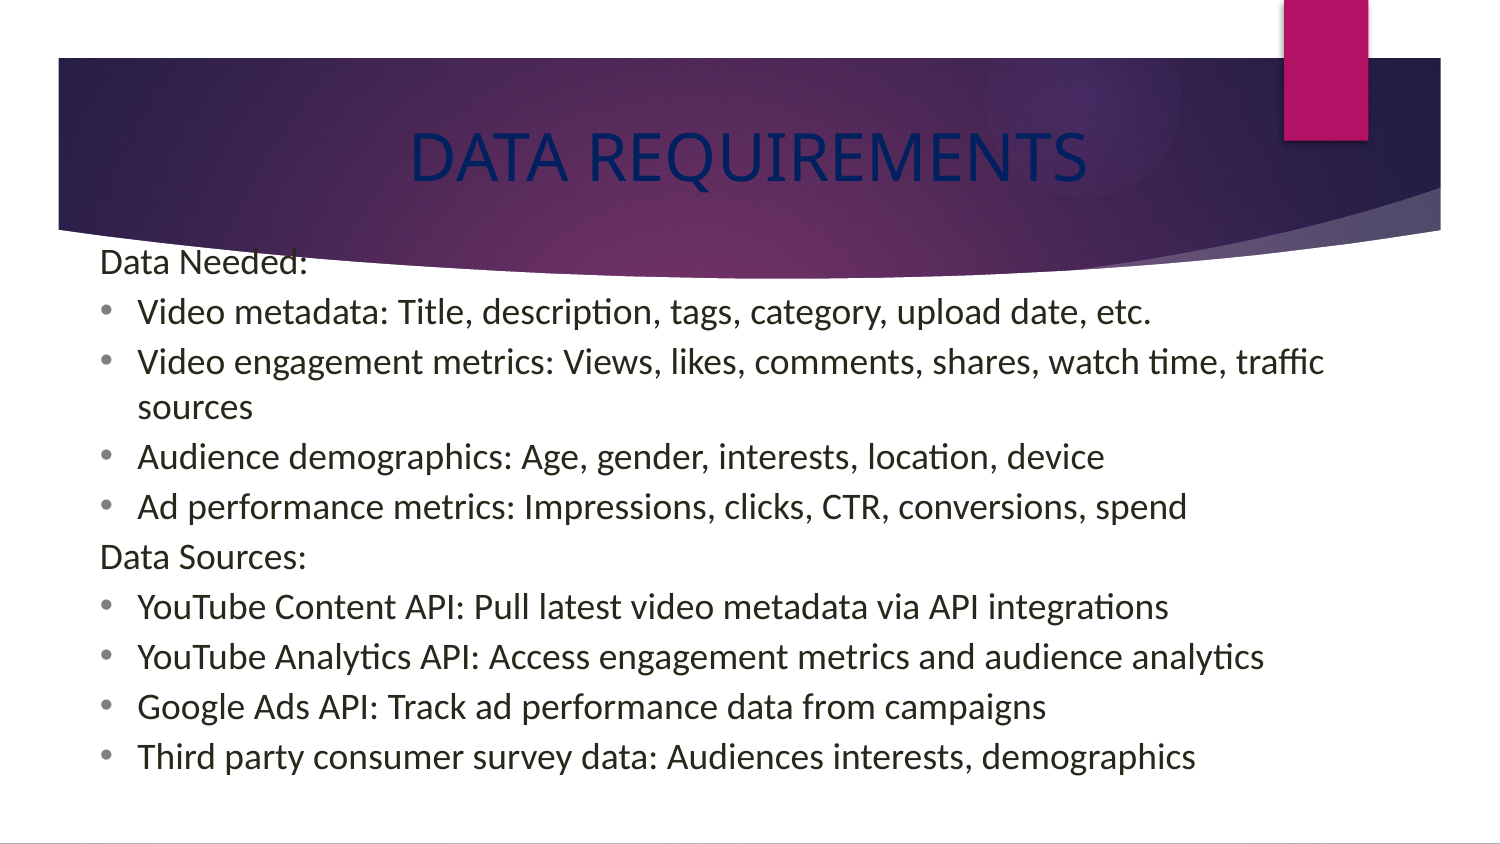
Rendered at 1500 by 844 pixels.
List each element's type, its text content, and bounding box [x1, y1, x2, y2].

list Data Needed: Video metadata: Title, description, tags, category, upload date, etc. Video engagement metrics: Views, likes, comments, shares, watch time, traffic sources Audience demographics: Age, gender, interests, location, device Ad performance metrics: Impressions, clicks, CTR, conversions, spend Data Sources: YouTube Content API: Pull latest video metadata via API integrations YouTube Analytics API: Access engagement metrics and audience analytics Google Ads API: Track ad performance data from campaigns Third party consumer survey data: Audiences interests, demographics [62, 255, 1436, 844]
title DATA REQUIREMENTS [62, 55, 1436, 255]
